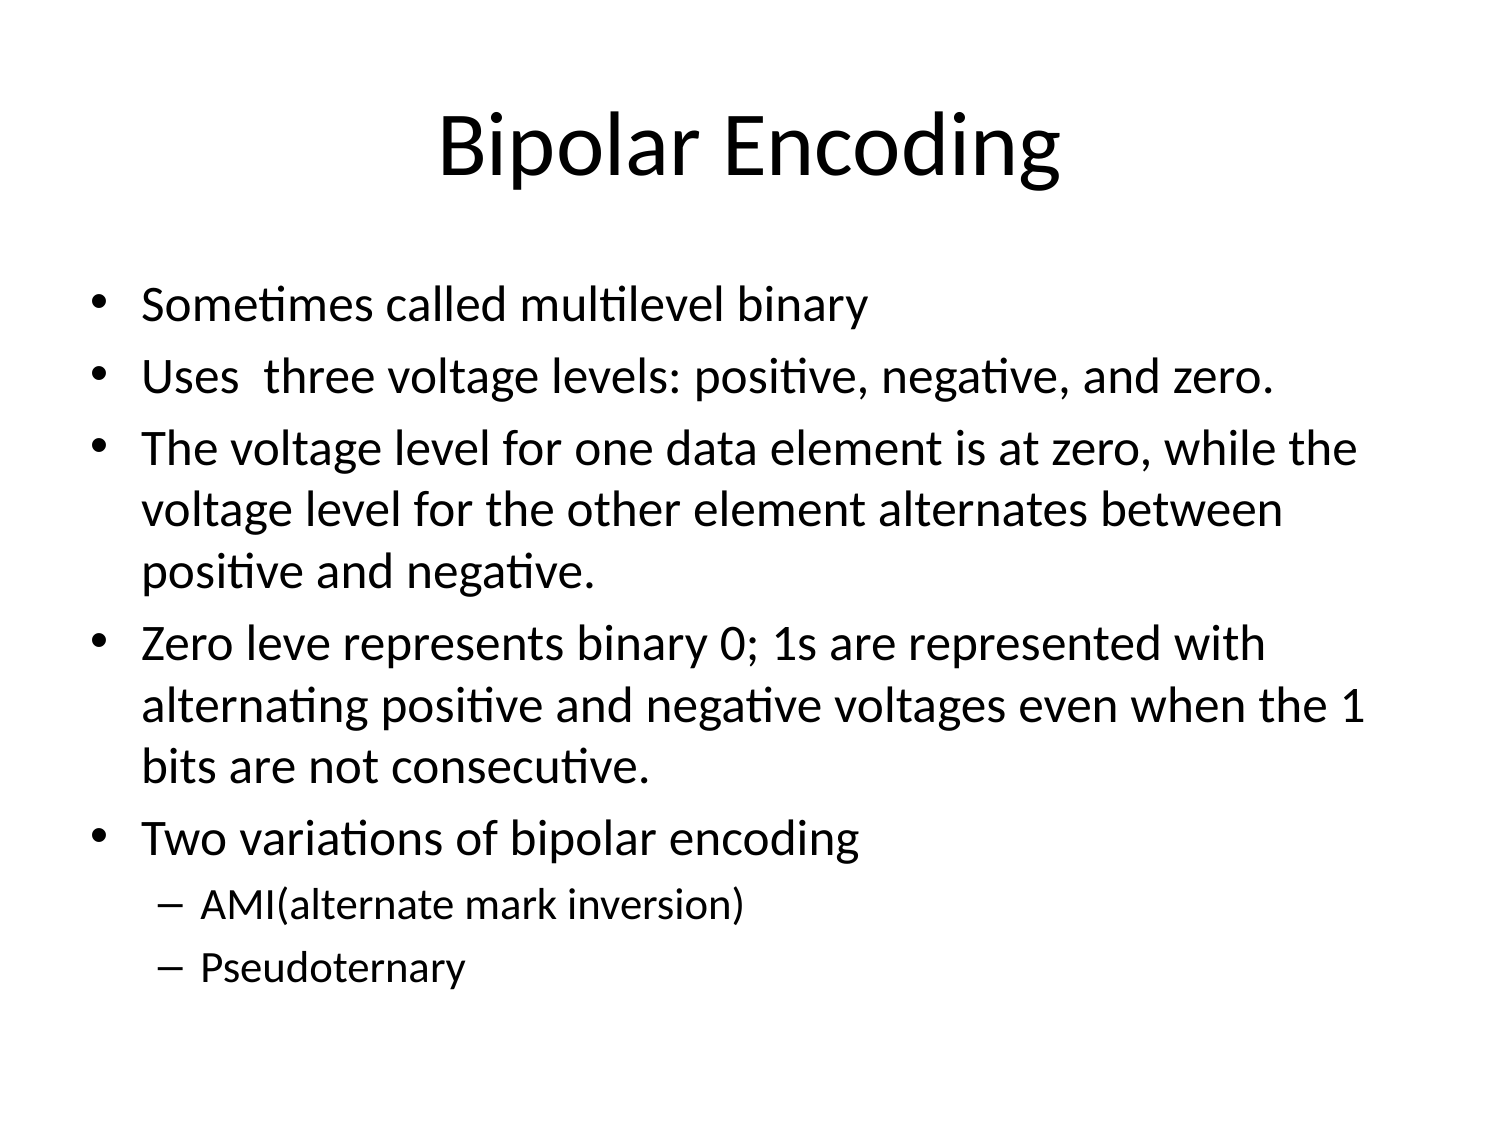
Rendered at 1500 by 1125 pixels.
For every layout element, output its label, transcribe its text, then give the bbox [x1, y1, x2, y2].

title Bipolar Encoding [75, 45, 1425, 233]
list Sometimes called multilevel binary Uses three voltage levels: positive, negative, and zero. The voltage level for one data element is at zero, while the voltage level for the other element alternates between positive and negative. Zero leve represents binary 0; 1s are represented with alternating positive and negative voltages even when the 1 bits are not consecutive. Two variations of bipolar encoding AMI(alternate mark inversion) Pseudoternary [75, 262, 1425, 1005]
